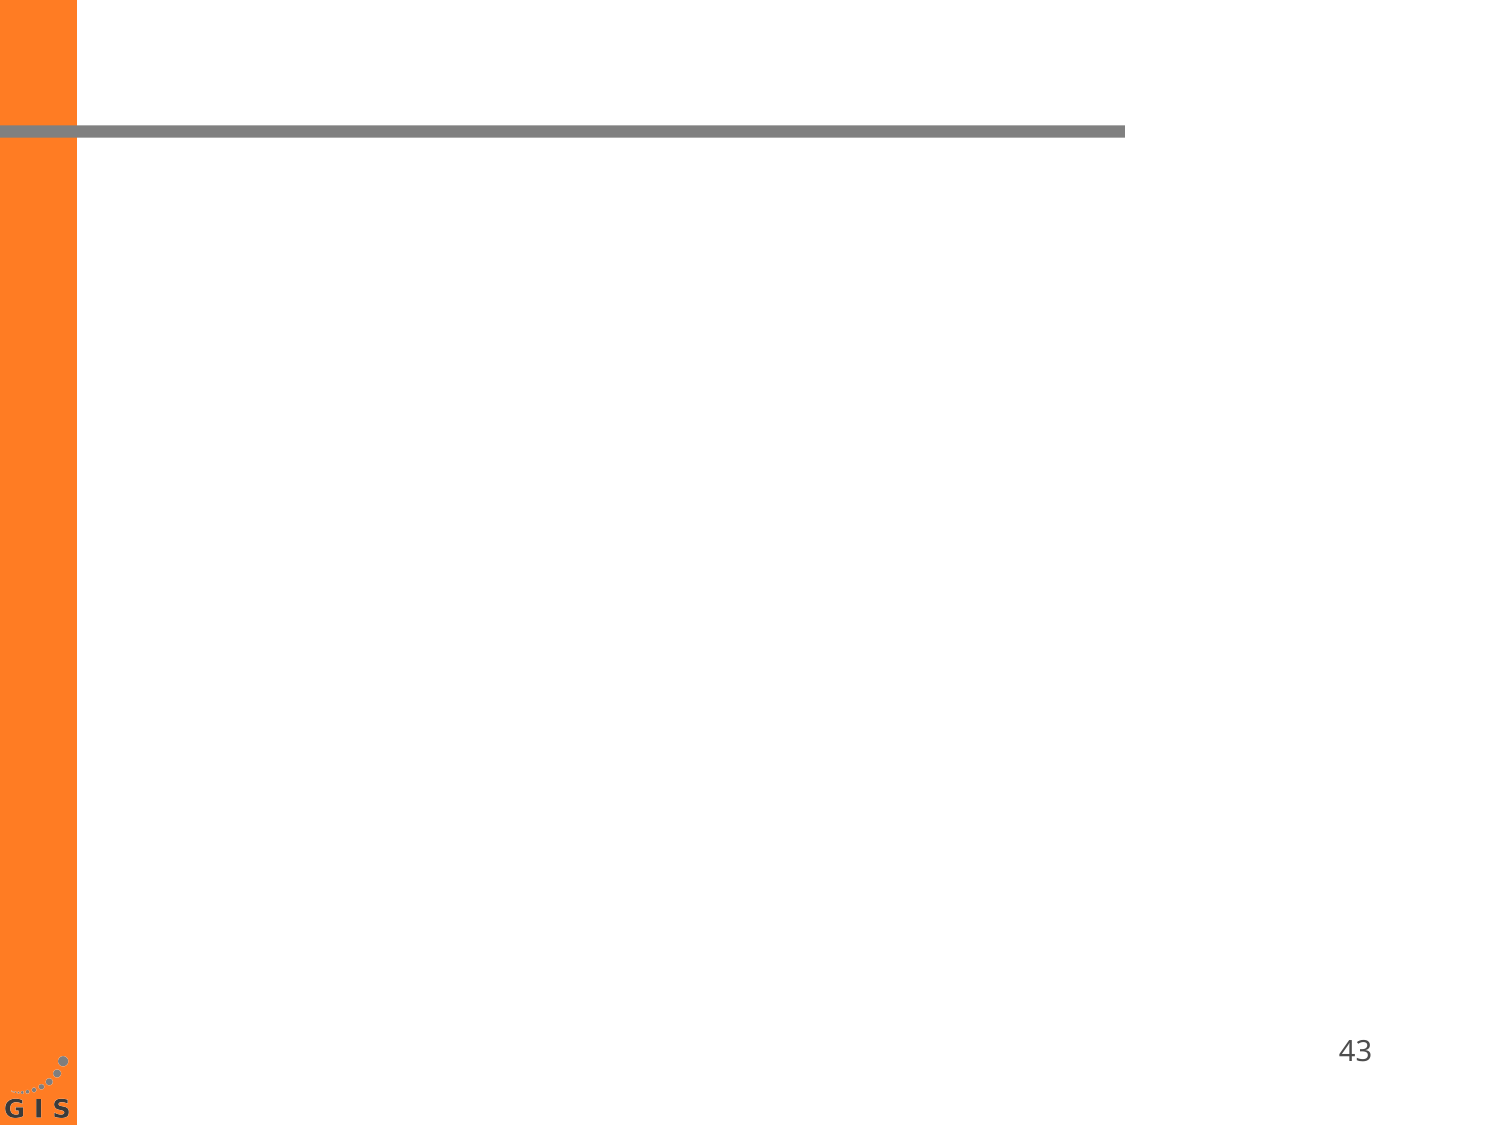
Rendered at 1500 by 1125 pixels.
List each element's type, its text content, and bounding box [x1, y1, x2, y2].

picture [5, 1056, 69, 1118]
slide_number 43 [1074, 1024, 1388, 1101]
